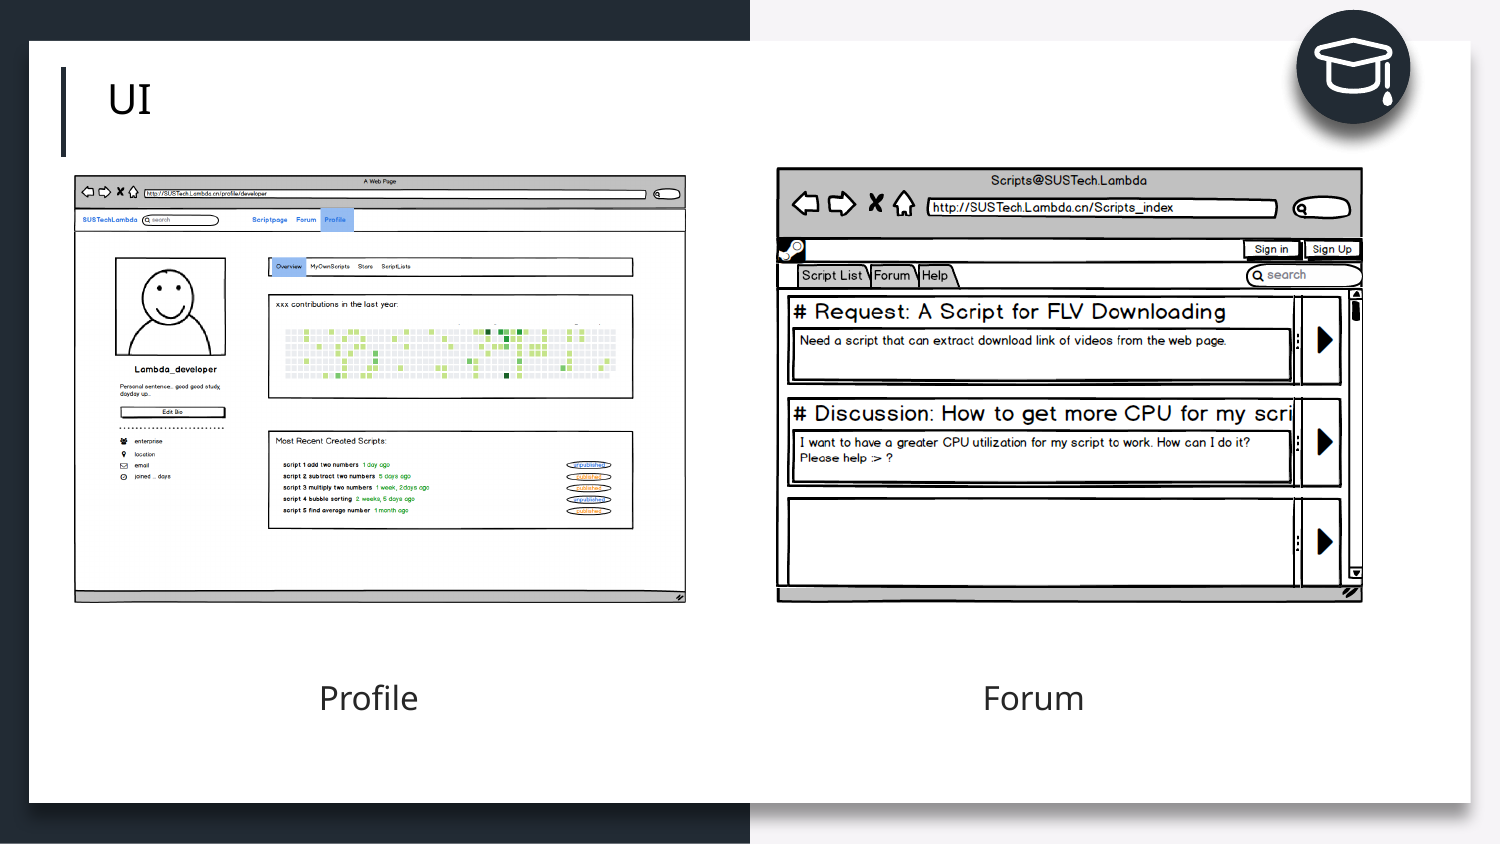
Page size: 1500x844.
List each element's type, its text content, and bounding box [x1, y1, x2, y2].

text_box UI [92, 65, 167, 131]
picture [74, 175, 686, 603]
text_box Profile [191, 649, 555, 725]
text_box Forum [856, 649, 1220, 725]
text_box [1296, 10, 1411, 124]
picture [776, 167, 1363, 603]
